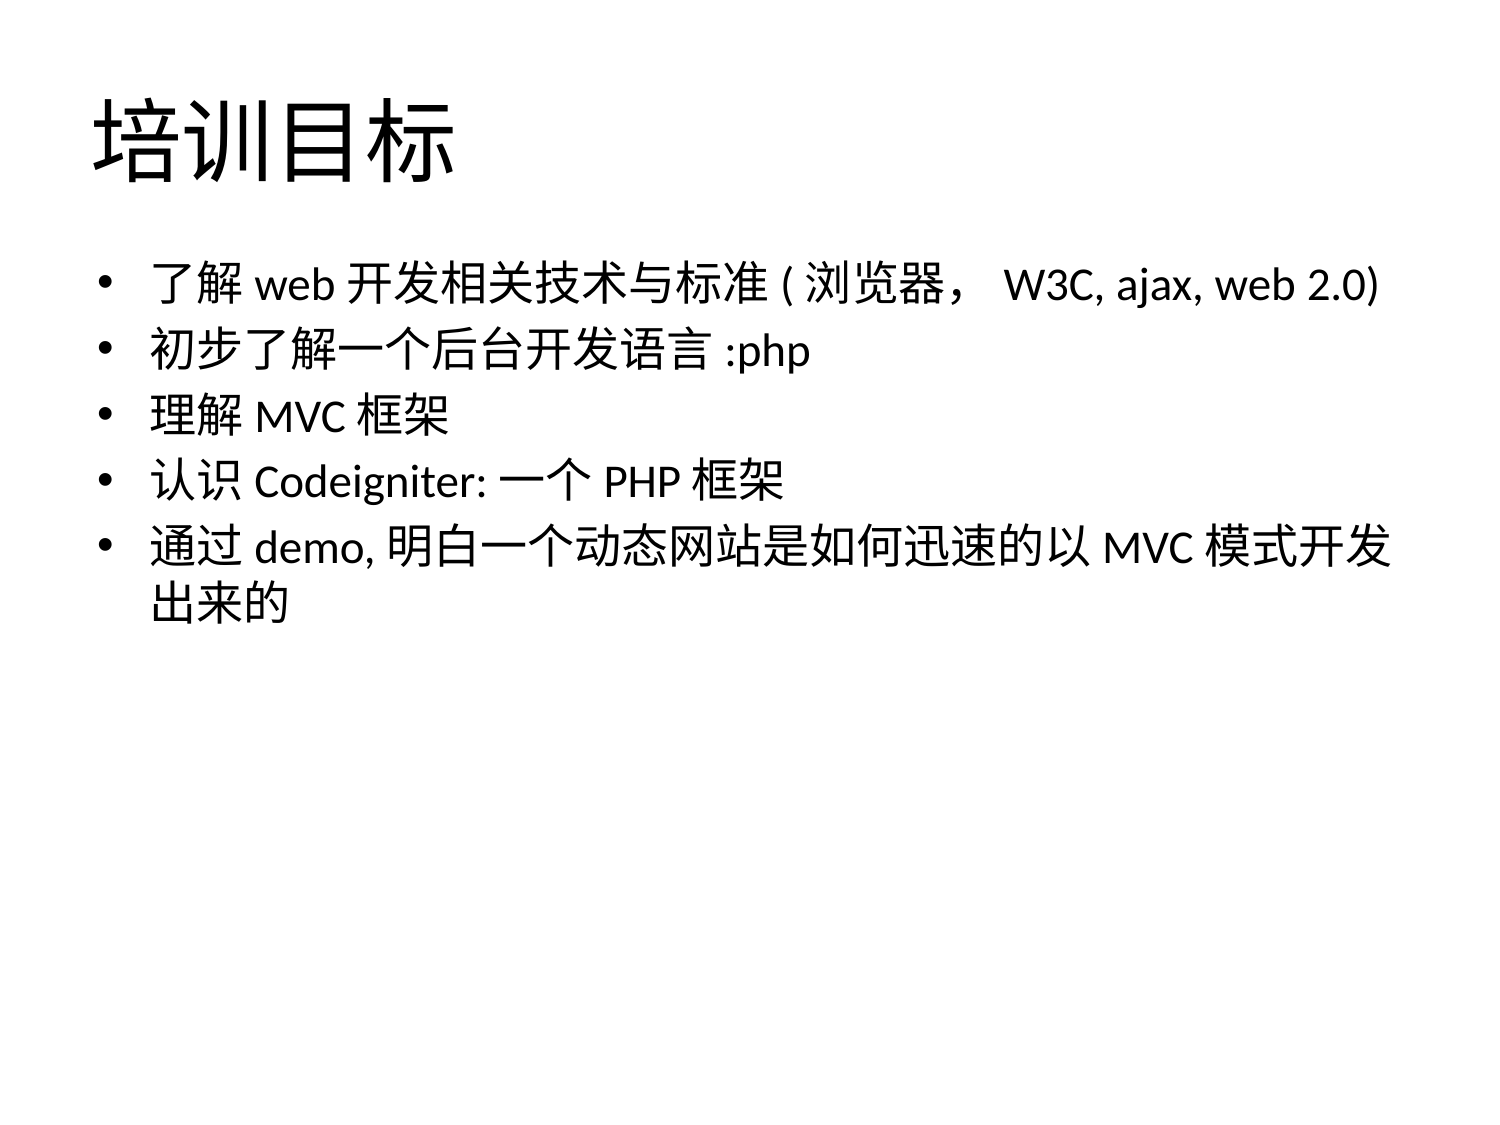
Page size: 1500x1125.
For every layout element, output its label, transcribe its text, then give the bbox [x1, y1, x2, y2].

title 培训目标 [75, 45, 1425, 233]
list 了解web开发相关技术与标准(浏览器，W3C, ajax, web 2.0) 初步了解一个后台开发语言:php 理解MVC框架 认识Codeigniter:一个PHP框架 通过demo,明白一个动态网站是如何迅速的以MVC模式开发出来的 [82, 246, 1432, 645]
